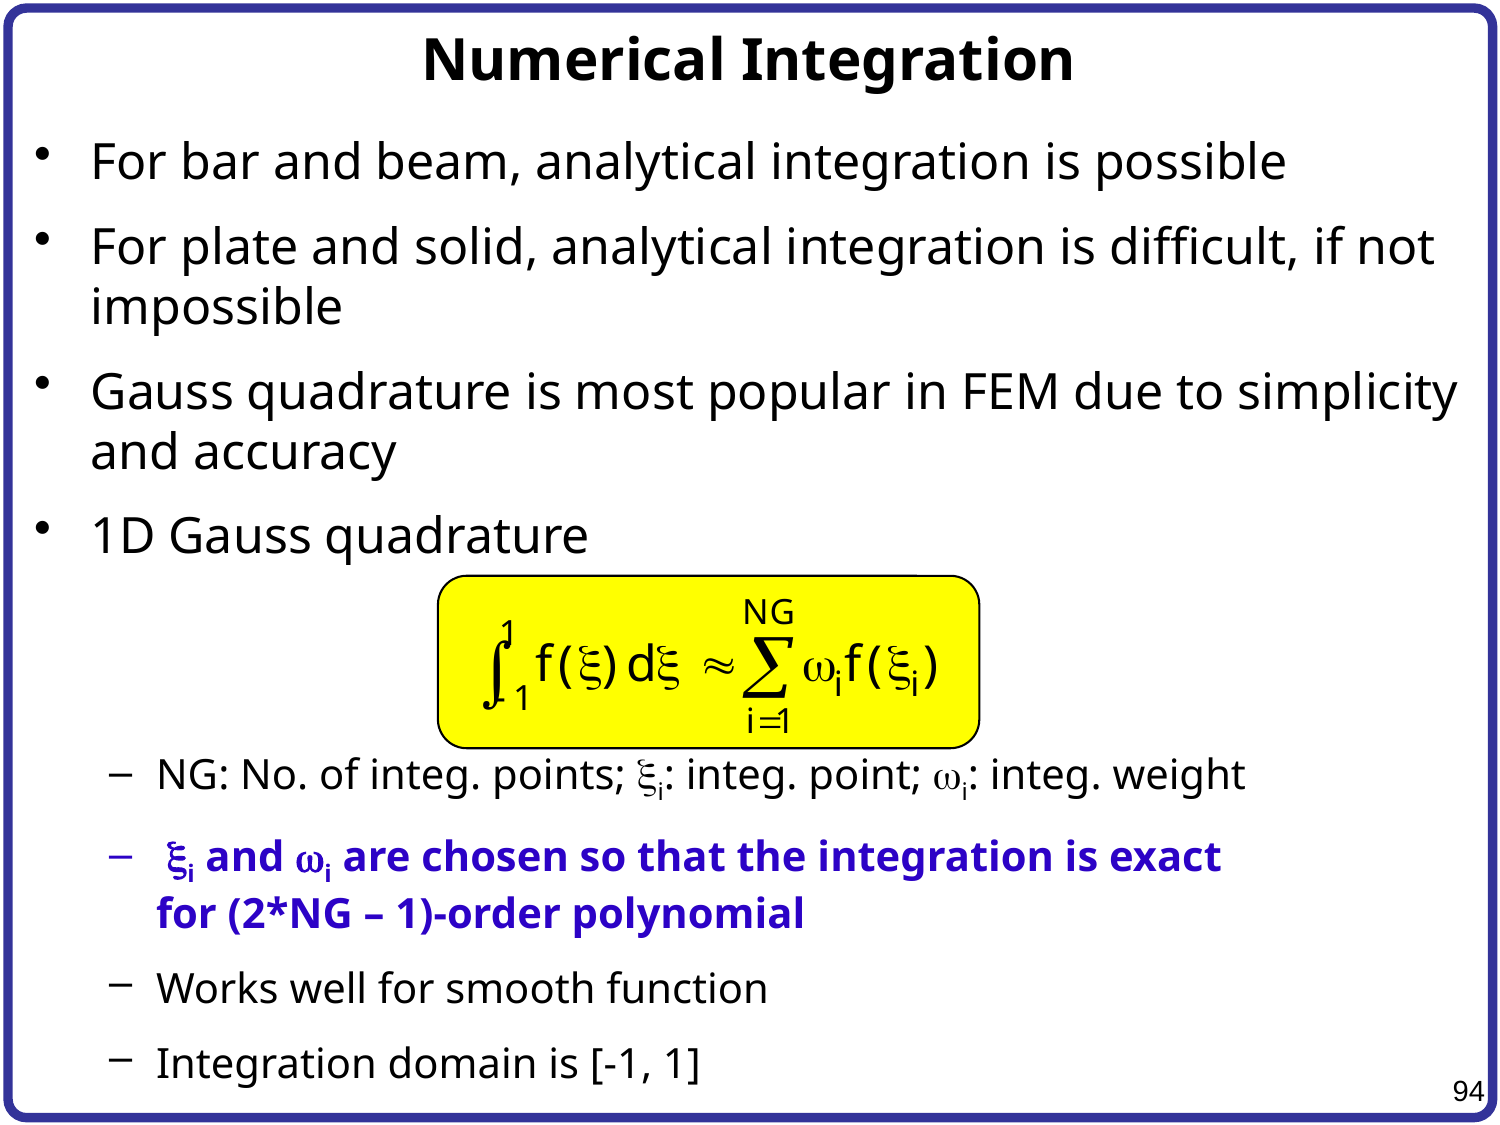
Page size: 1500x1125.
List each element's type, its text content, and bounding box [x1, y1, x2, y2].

title Numerical Integration [6, 7, 1492, 106]
text_box [437, 575, 980, 749]
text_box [471, 588, 946, 740]
list For bar and beam, analytical integration is possible For plate and solid, analytical integration is difficult, if not impossible Gauss quadrature is most popular in FEM due to simplicity and accuracy 1D Gauss quadrature NG: No. of integ. points; xi: integ. point; wi: integ. weight xi and wi are chosen so that the integration is exact for (2*NG – 1)-order polynomial Works well for smooth function Integration domain is [-1, 1] [18, 121, 1481, 1086]
